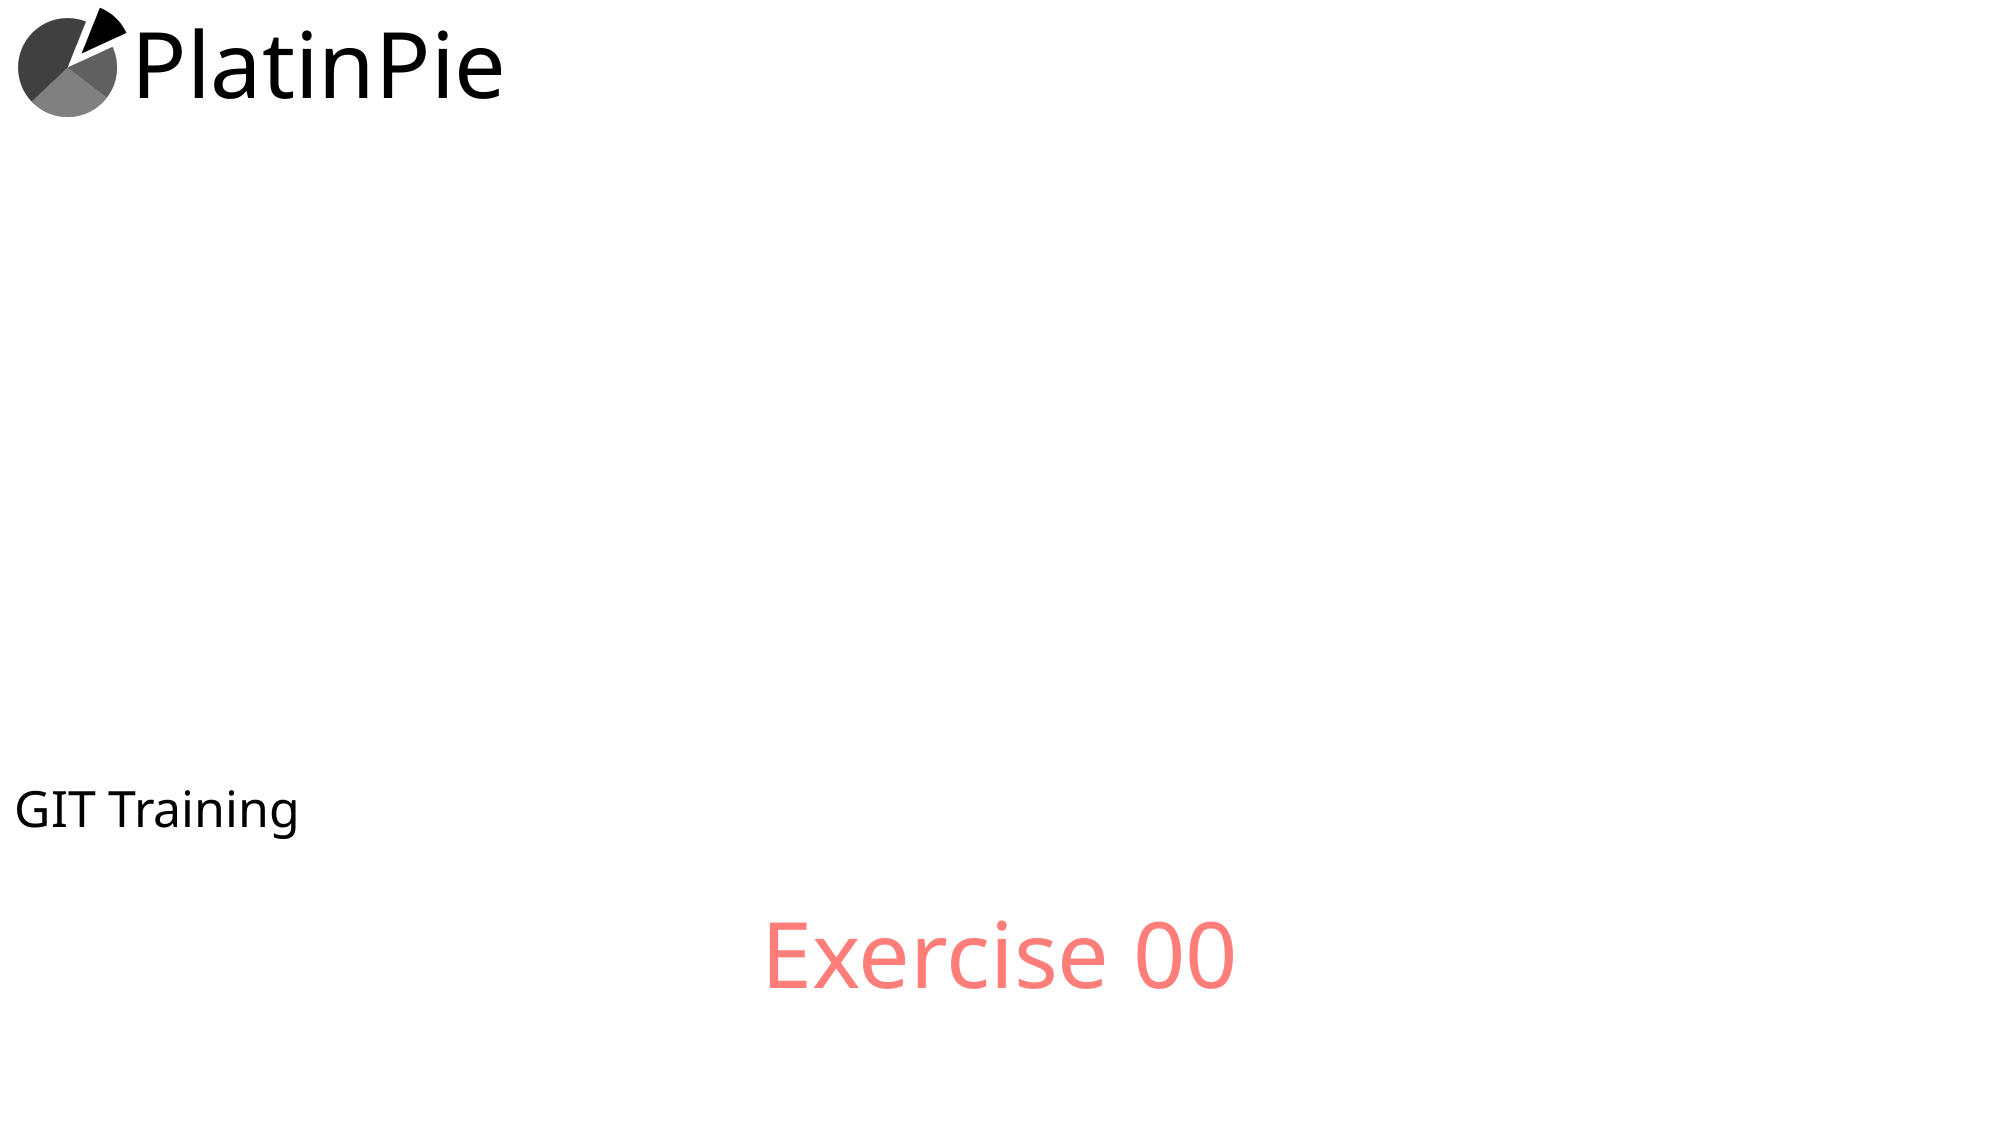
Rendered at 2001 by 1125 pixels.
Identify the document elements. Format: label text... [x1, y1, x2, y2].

picture [0, 0, 136, 136]
text_box PlatinPie GIT Training Exercise 00 [0, 0, 2000, 1015]
